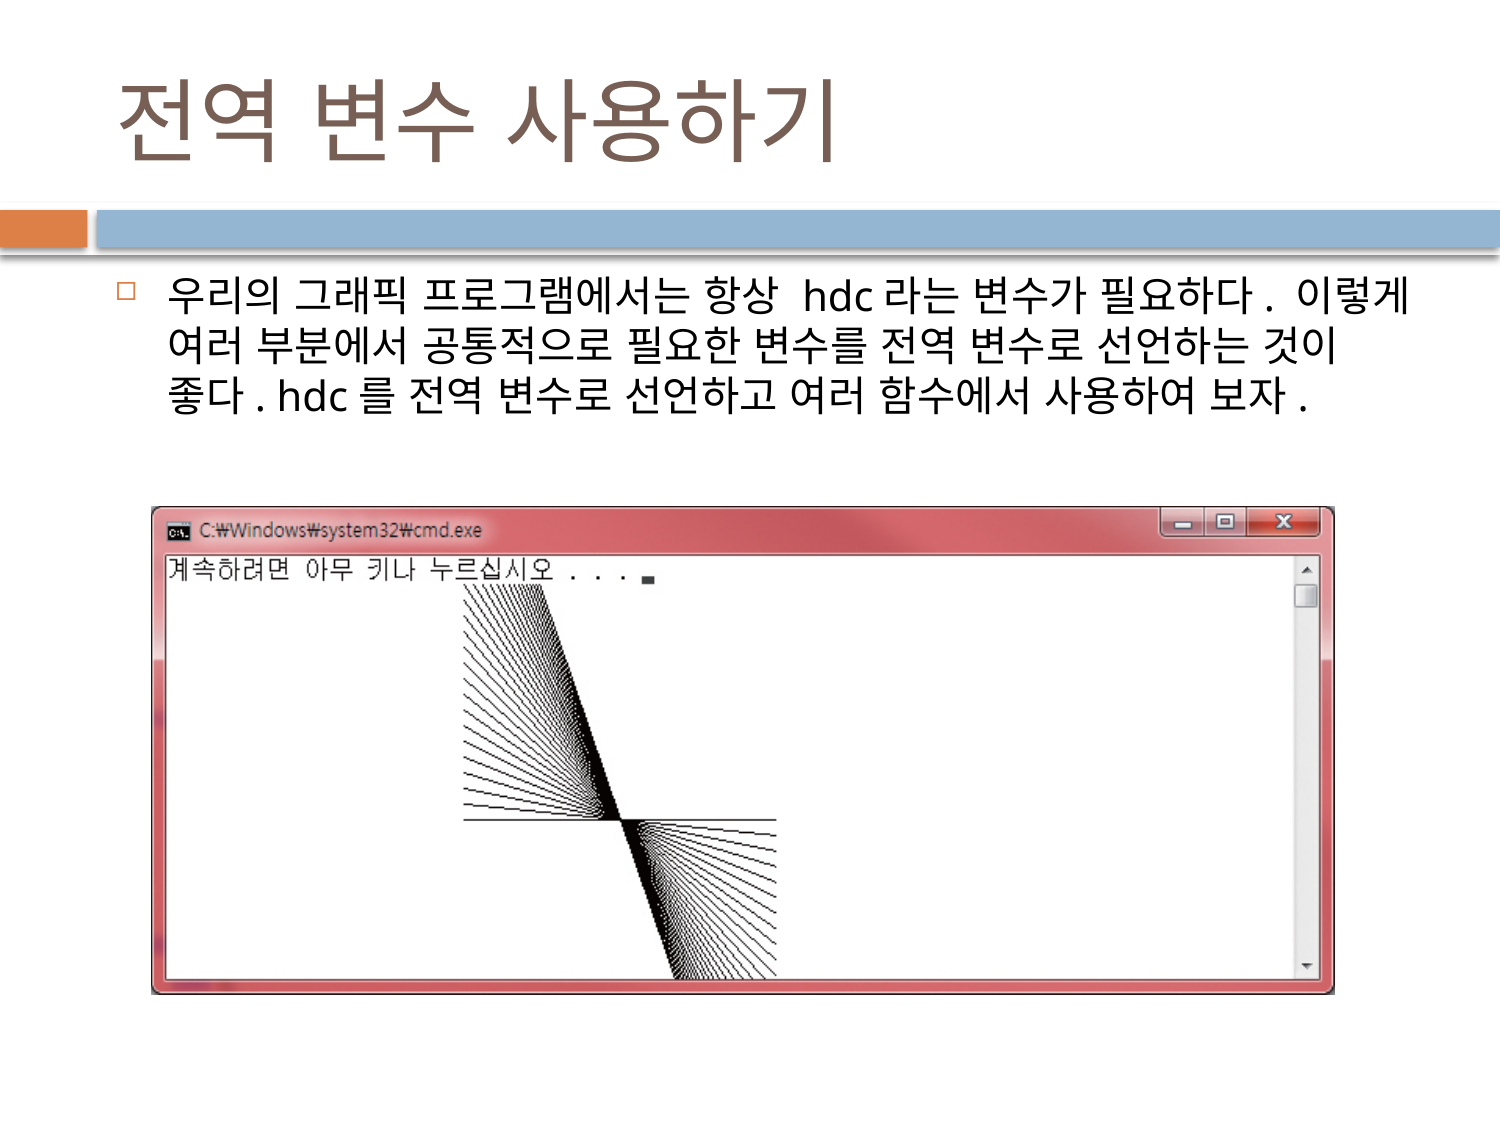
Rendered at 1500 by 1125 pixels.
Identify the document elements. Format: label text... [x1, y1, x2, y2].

picture [151, 506, 1335, 995]
title 전역 변수 사용하기 [100, 37, 1438, 200]
list 우리의 그래픽 프로그램에서는 항상 hdc라는 변수가 필요하다. 이렇게 여러 부분에서 공통적으로 필요한 변수를 전역 변수로 선언하는 것이 좋다. hdc를 전역 변수로 선언하고 여러 함수에서 사용하여 보자. [100, 262, 1438, 1000]
